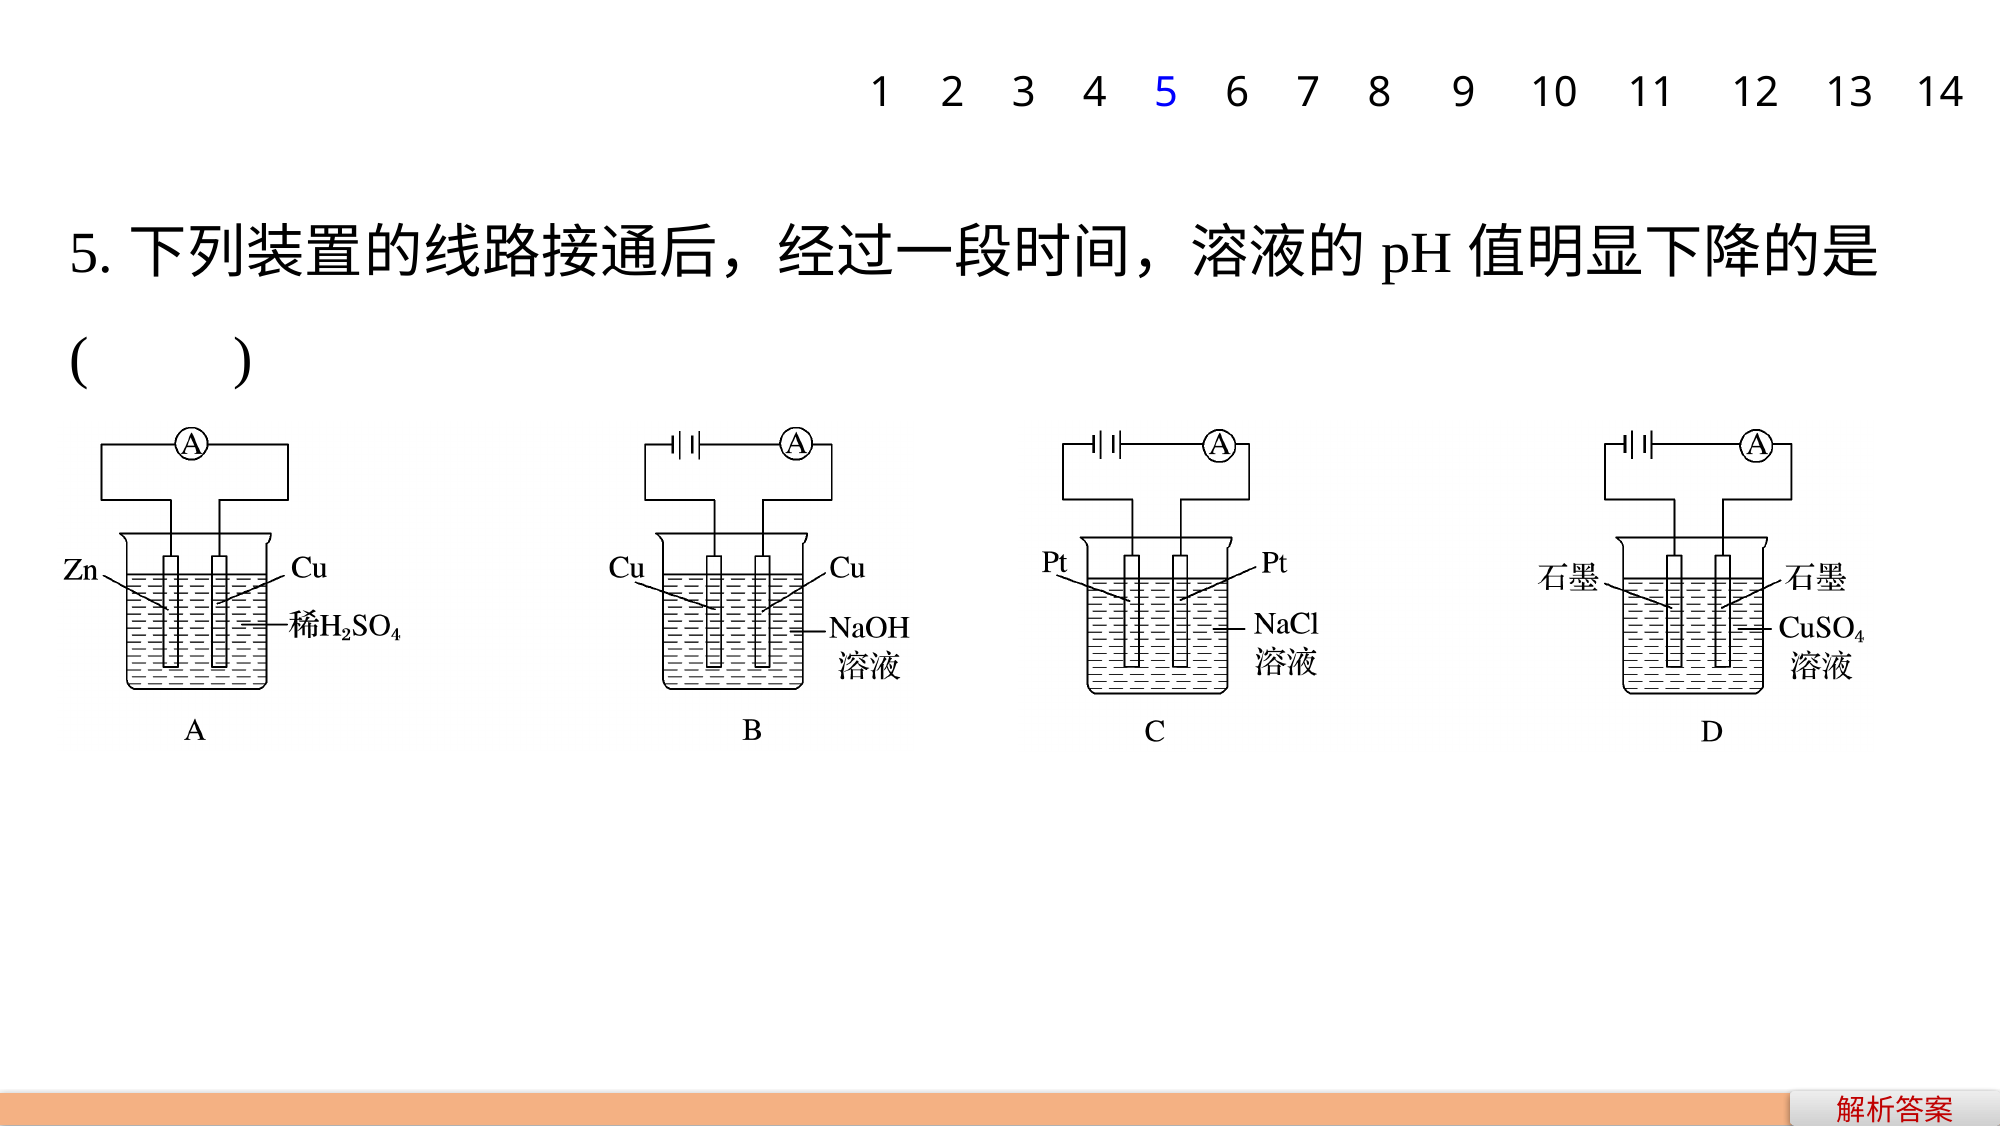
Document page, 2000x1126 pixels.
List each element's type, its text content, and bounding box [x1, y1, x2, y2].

text_box 2 [925, 42, 985, 137]
text_box 13 [1811, 42, 1894, 137]
text_box 9 [1423, 42, 1496, 137]
text_box 3 [996, 42, 1056, 137]
text_box 1 [854, 42, 914, 137]
text_box 14 [1905, 42, 1984, 137]
text_box 11 [1610, 42, 1696, 137]
text_box 8 [1352, 42, 1412, 137]
text_box 解析答案 [1788, 1089, 2000, 1126]
text_box 4 [1067, 42, 1127, 137]
text_box 5.下列装置的线路接通后，经过一段时间，溶液的pH值明显下降的是( ) [54, 171, 1908, 502]
picture [57, 421, 914, 752]
text_box 5 [1139, 42, 1199, 137]
text_box 12 [1707, 42, 1800, 137]
text_box 10 [1507, 42, 1599, 137]
text_box 7 [1281, 42, 1341, 137]
picture [1018, 420, 1875, 752]
text_box [0, 1092, 1787, 1126]
text_box 6 [1210, 42, 1270, 137]
